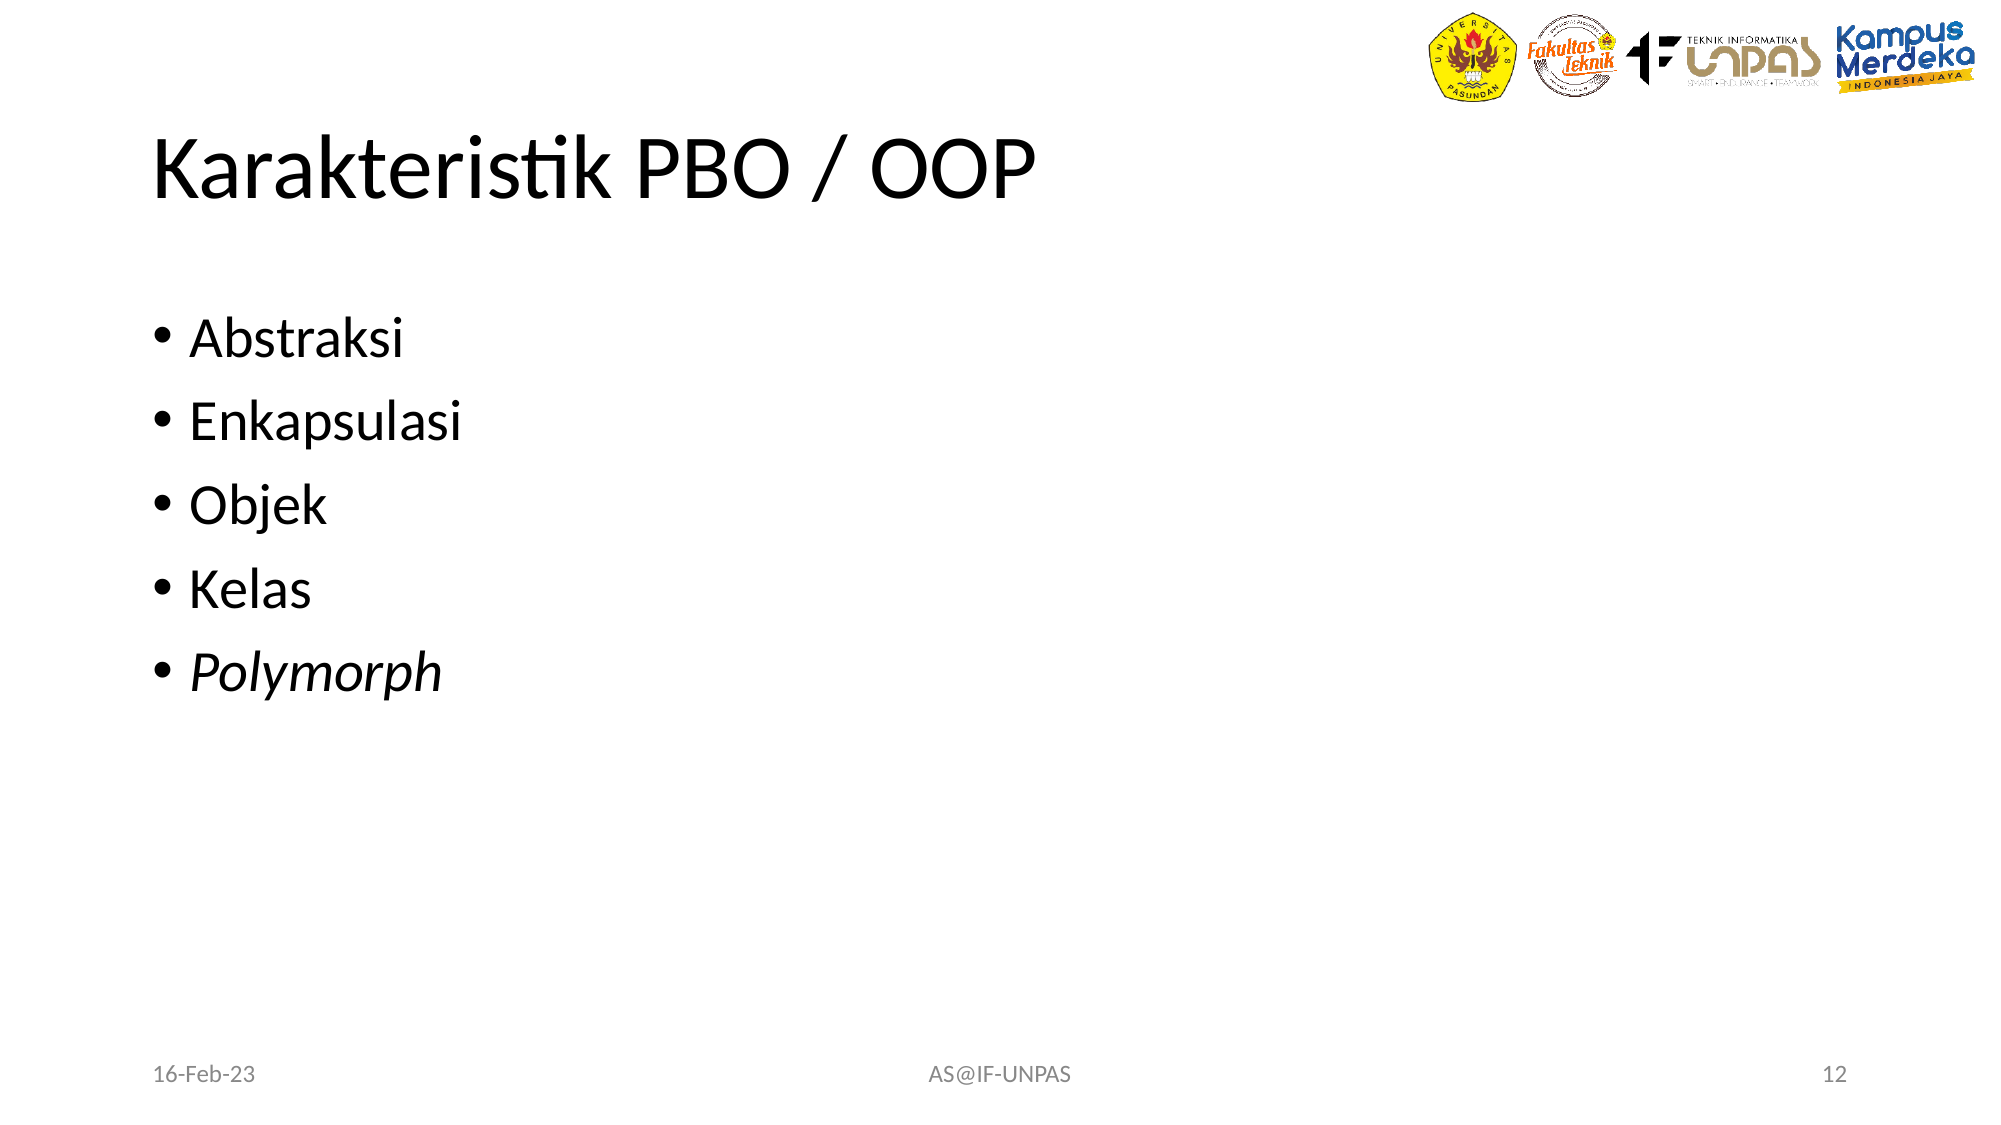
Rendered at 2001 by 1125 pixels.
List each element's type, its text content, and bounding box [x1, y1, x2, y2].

picture [1523, 10, 1620, 59]
picture [1625, 0, 1989, 120]
slide_number ‹#› [1412, 1042, 1863, 1103]
picture [1428, 12, 1517, 59]
slide_number 16-Feb-23 [137, 1042, 588, 1103]
list Abstraksi Enkapsulasi Objek Kelas Polymorph [137, 299, 1863, 1014]
footer AS@IF-UNPAS [662, 1042, 1338, 1103]
title Karakteristik PBO / OOP [137, 59, 1863, 278]
